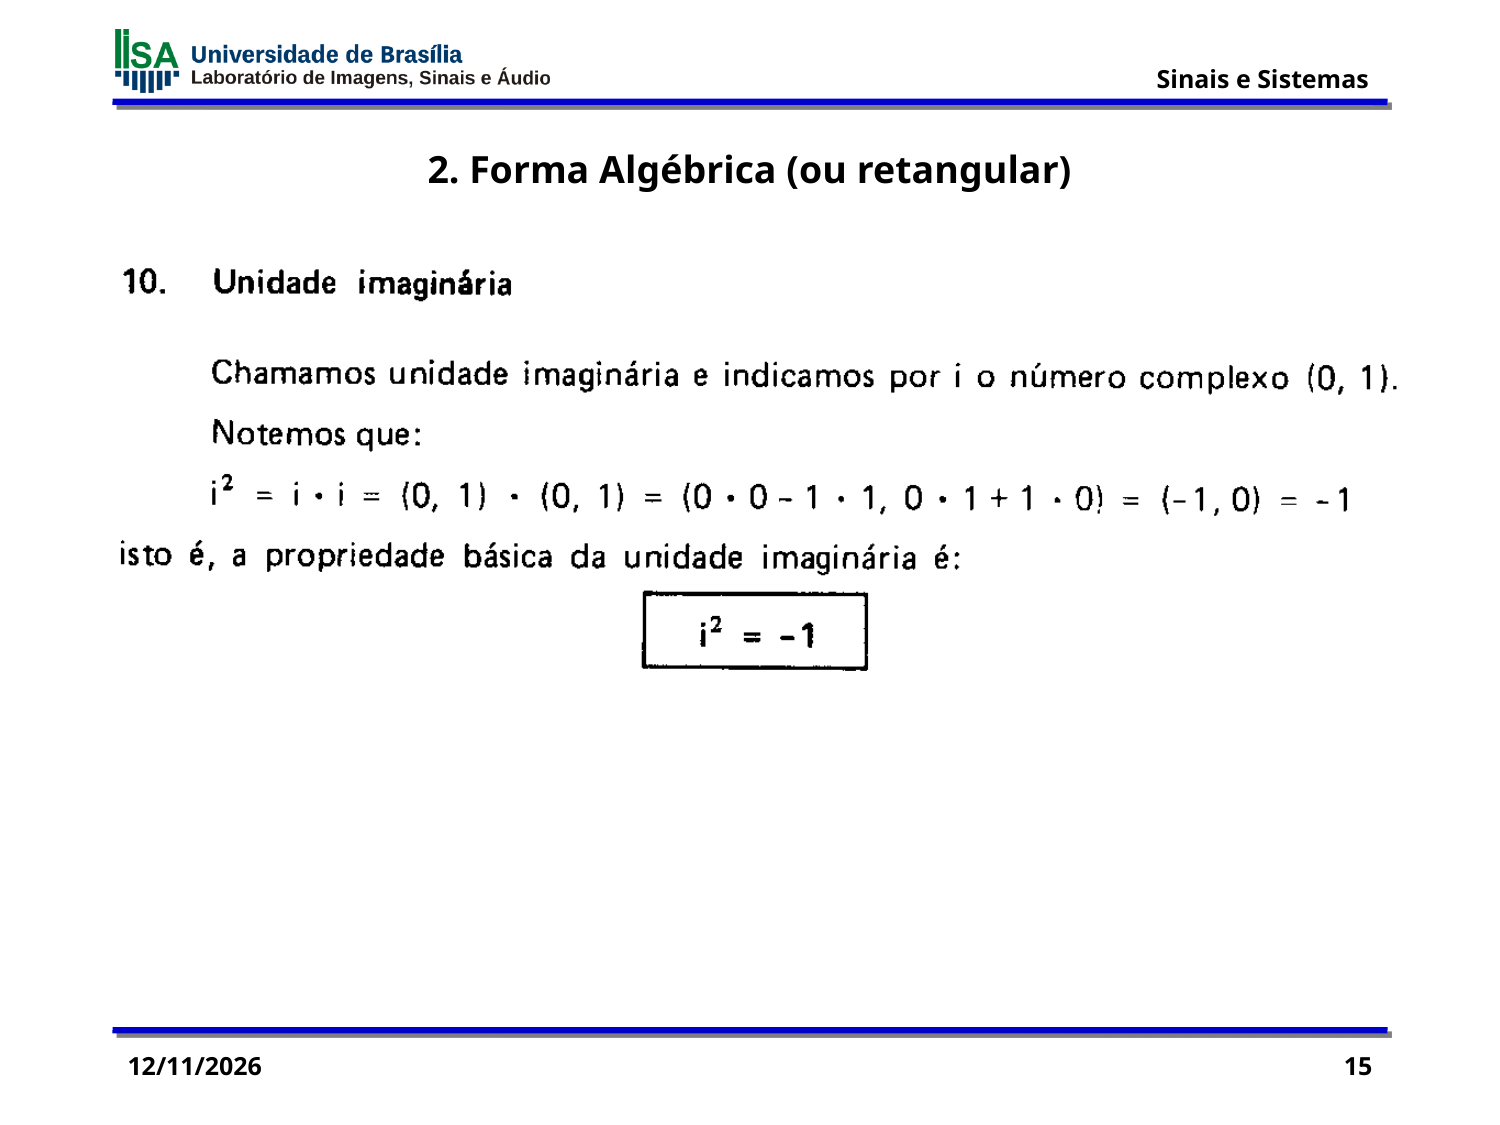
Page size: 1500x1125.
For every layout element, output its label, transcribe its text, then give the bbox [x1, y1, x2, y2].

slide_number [112, 1042, 426, 1118]
picture [76, 243, 1402, 693]
picture [115, 29, 550, 93]
text_box 2. Forma Algébrica (ou retangular) [112, 138, 1388, 198]
slide_number 15 [1074, 1042, 1388, 1118]
